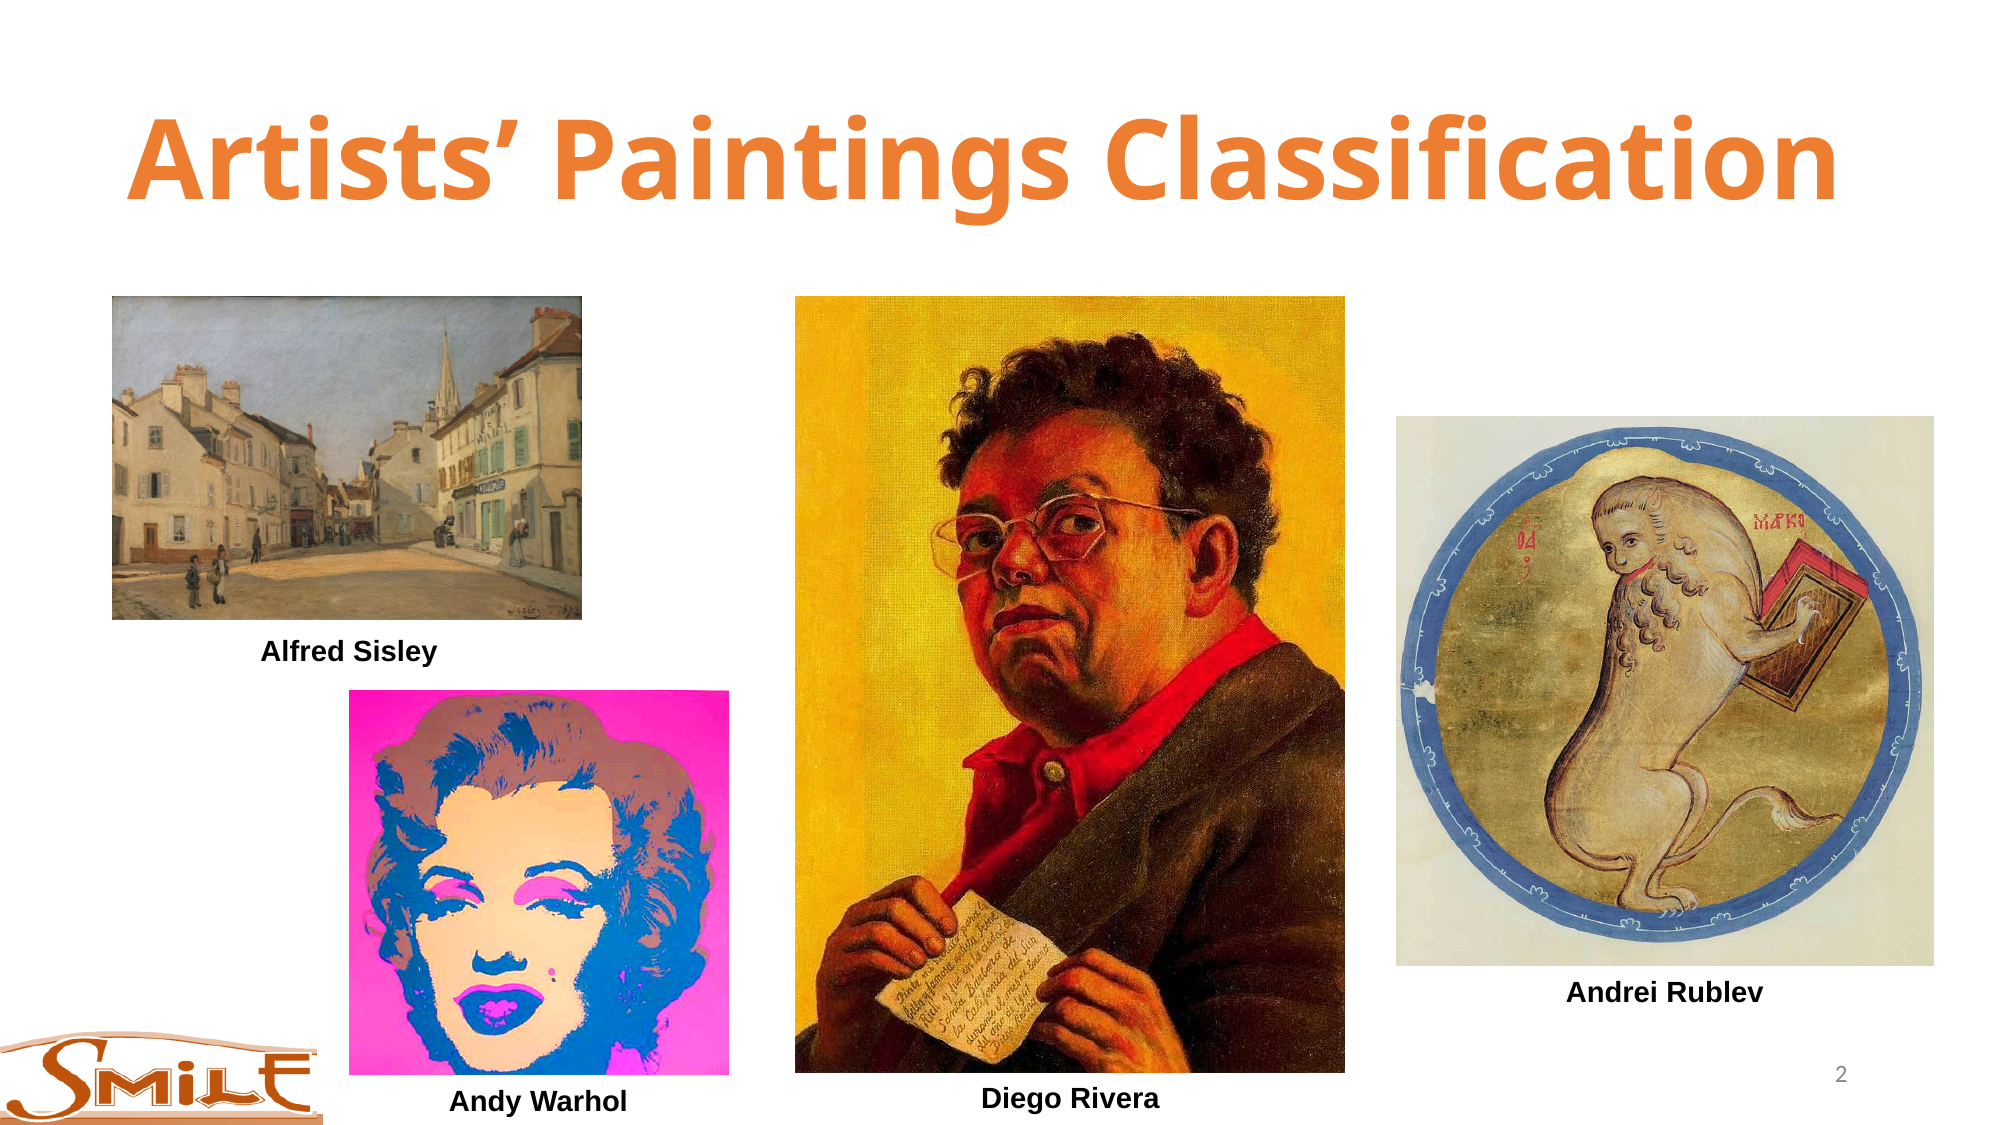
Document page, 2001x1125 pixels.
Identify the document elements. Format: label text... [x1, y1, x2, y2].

picture [348, 690, 729, 1075]
text_box Andrei Rublev [1453, 974, 1876, 1016]
picture [0, 1024, 323, 1125]
picture [112, 296, 582, 621]
picture [1396, 416, 1934, 966]
text_box Artists’ Paintings Classification [112, 80, 1934, 229]
slide_number 2 [1412, 1042, 1863, 1103]
text_box Alfred Sisley [152, 629, 546, 675]
picture [795, 296, 1345, 1073]
text_box Andy Warhol [426, 1083, 651, 1125]
text_box Diego Rivera [893, 1081, 1247, 1122]
